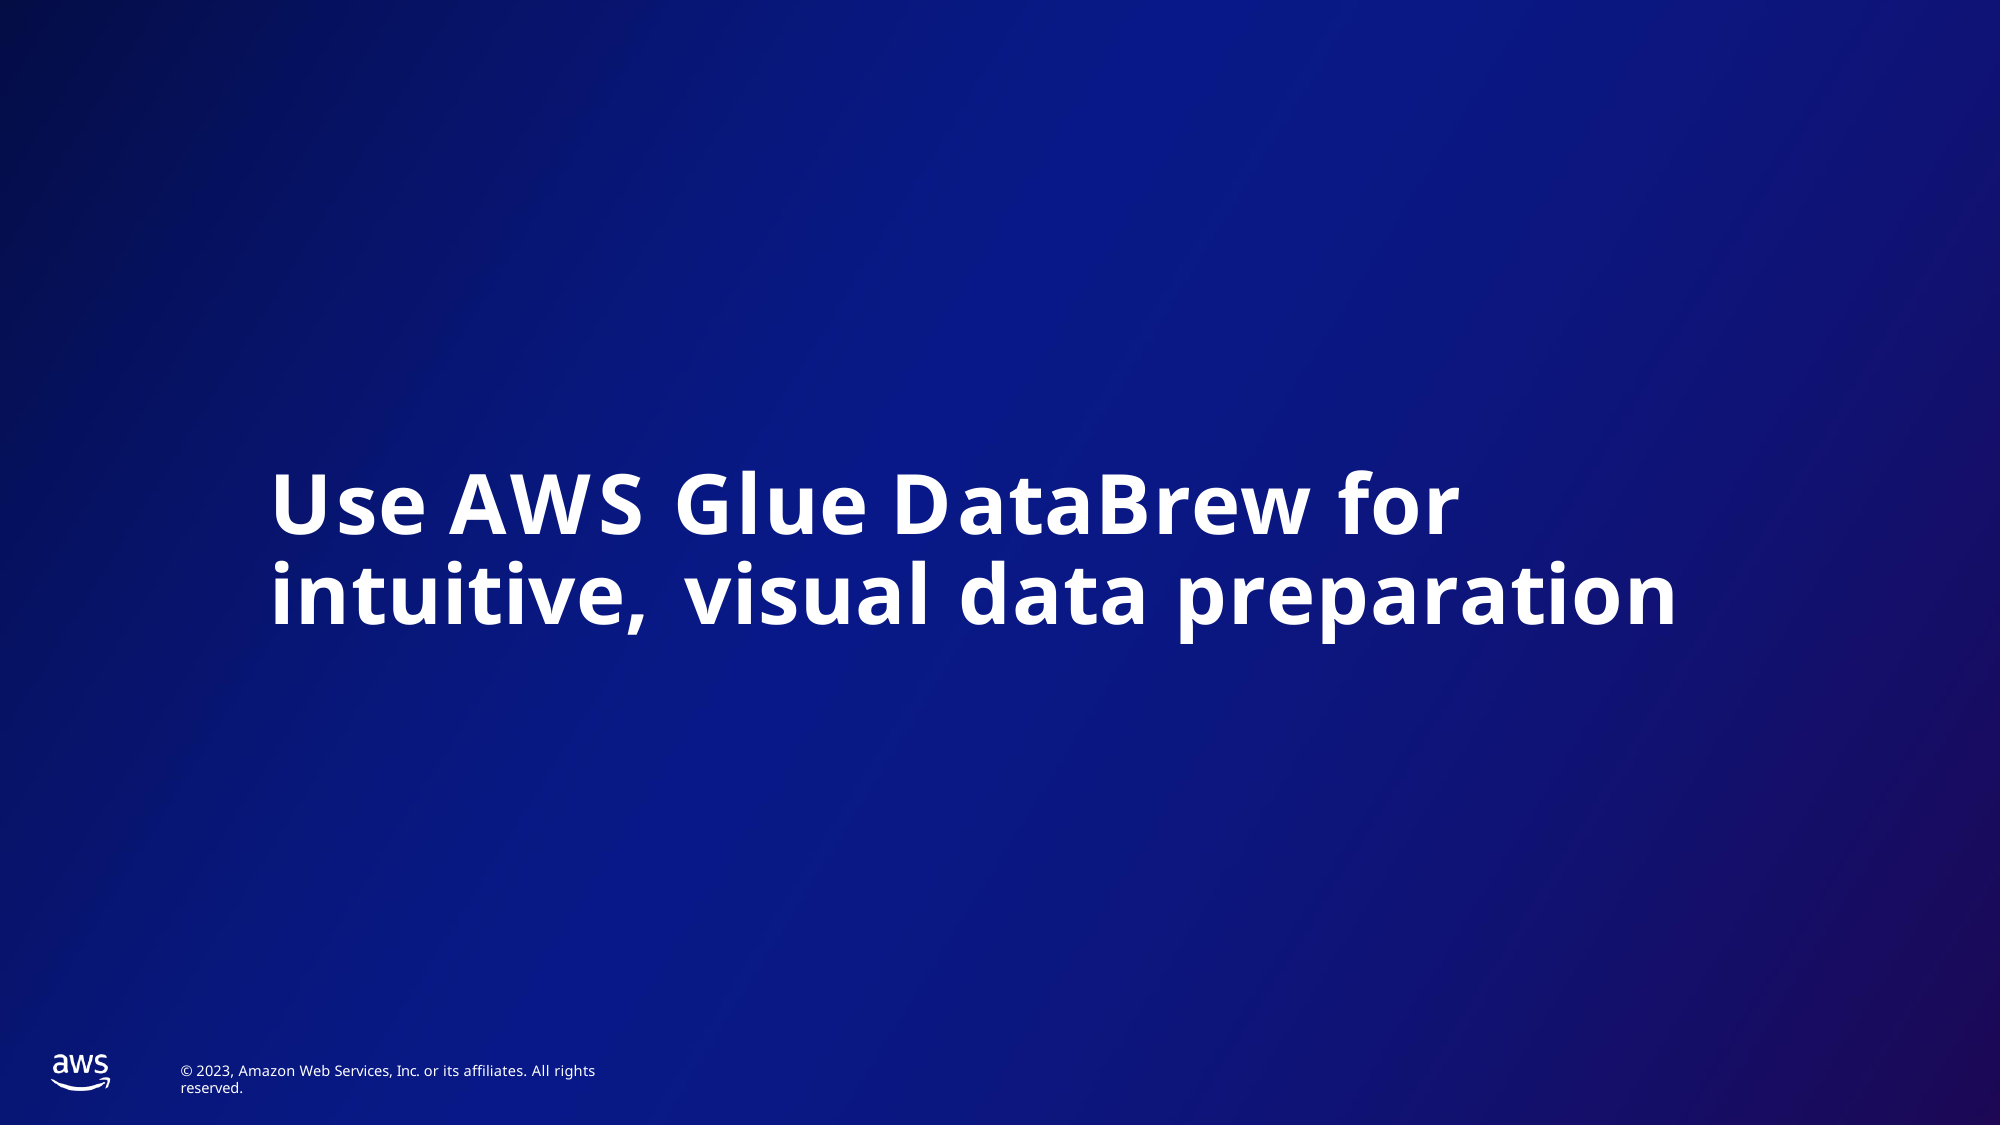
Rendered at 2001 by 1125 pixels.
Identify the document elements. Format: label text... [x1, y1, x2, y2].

picture [0, 0, 2000, 1125]
title Use AWS Glue DataBrew for intuitive, visual data preparation [267, 447, 1717, 649]
footer © 2023, Amazon Web Services, Inc. or its affiliates. All rights reserved. [178, 1059, 645, 1125]
